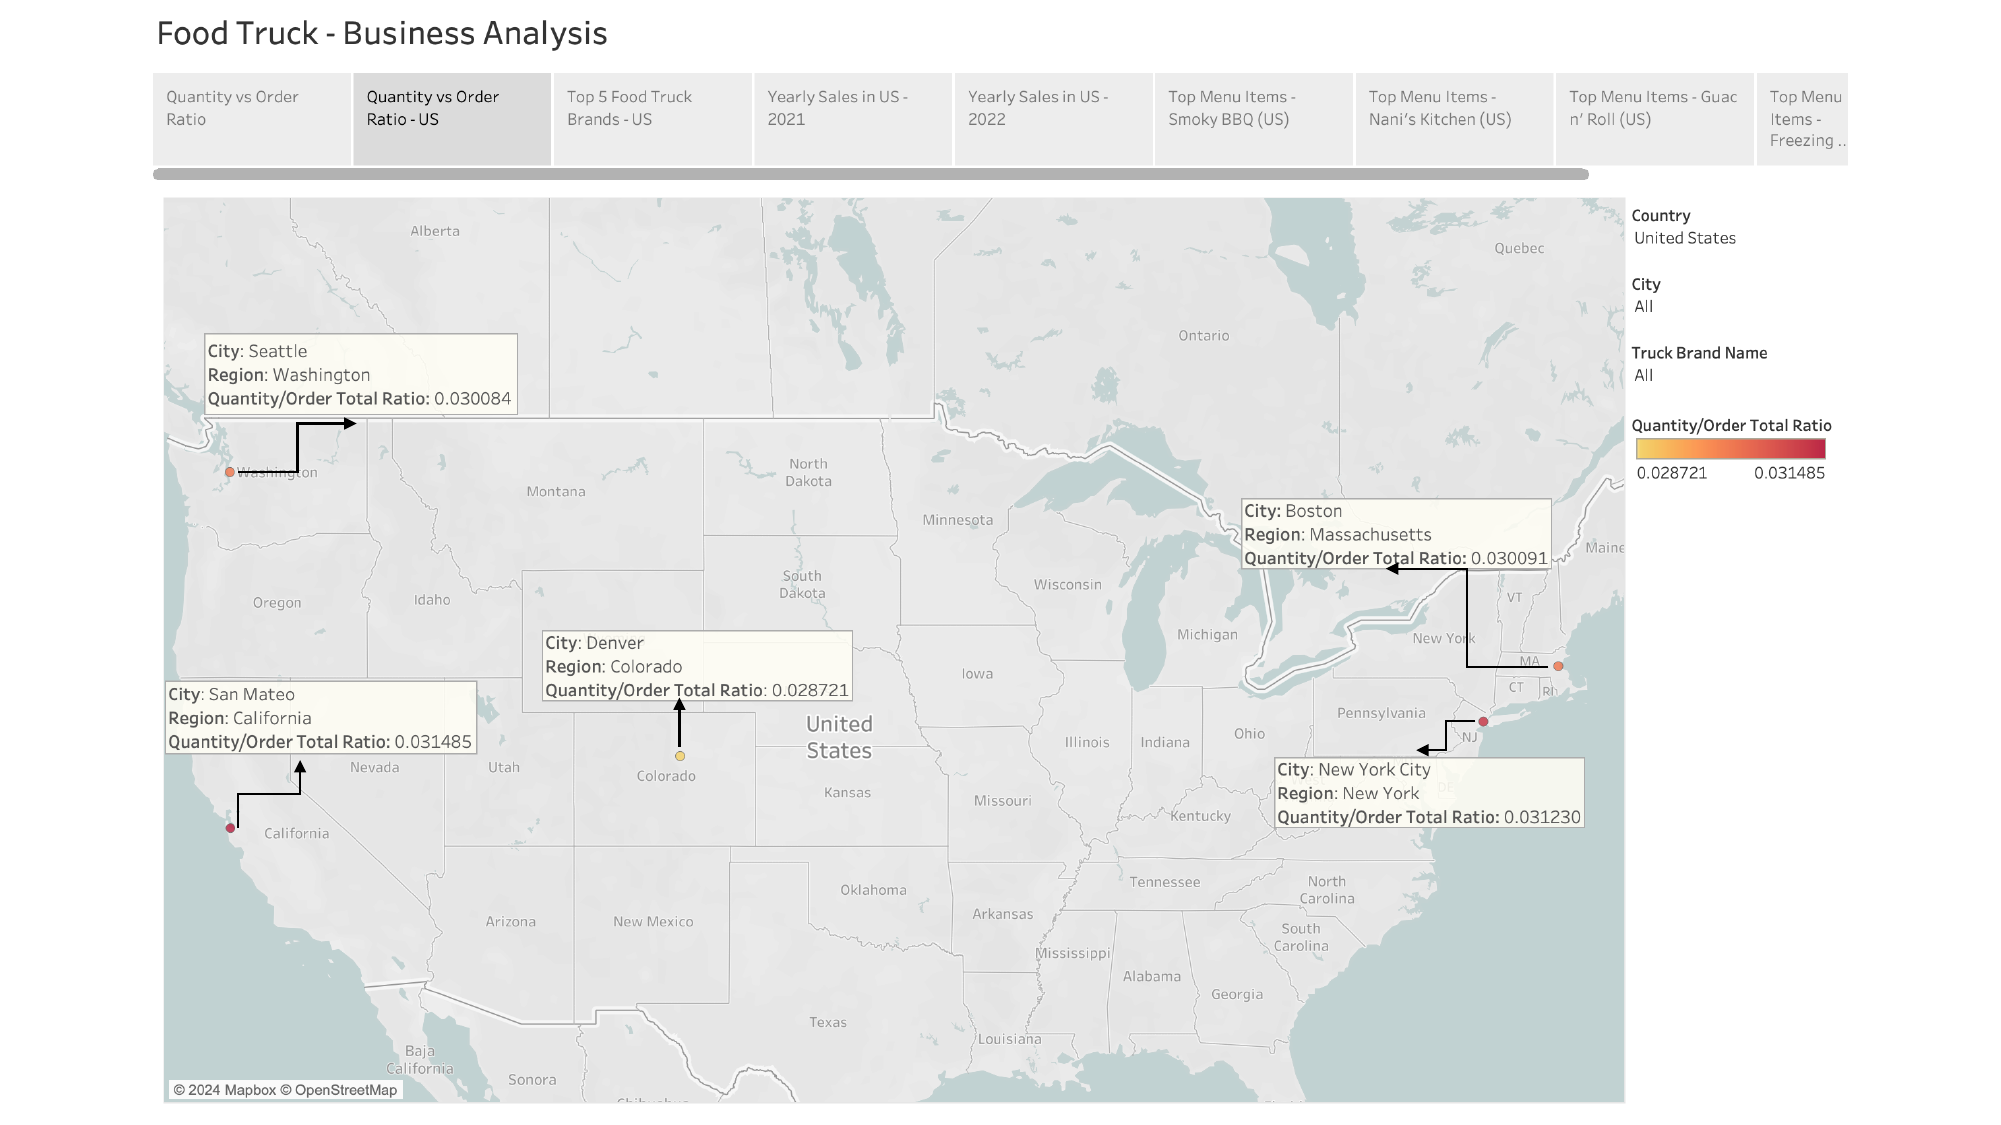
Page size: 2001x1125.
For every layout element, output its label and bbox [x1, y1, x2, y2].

text_box [238, 423, 357, 472]
picture [142, 0, 1858, 1125]
text_box [1417, 536, 1517, 700]
text_box [1430, 705, 1461, 765]
text_box [235, 762, 304, 825]
